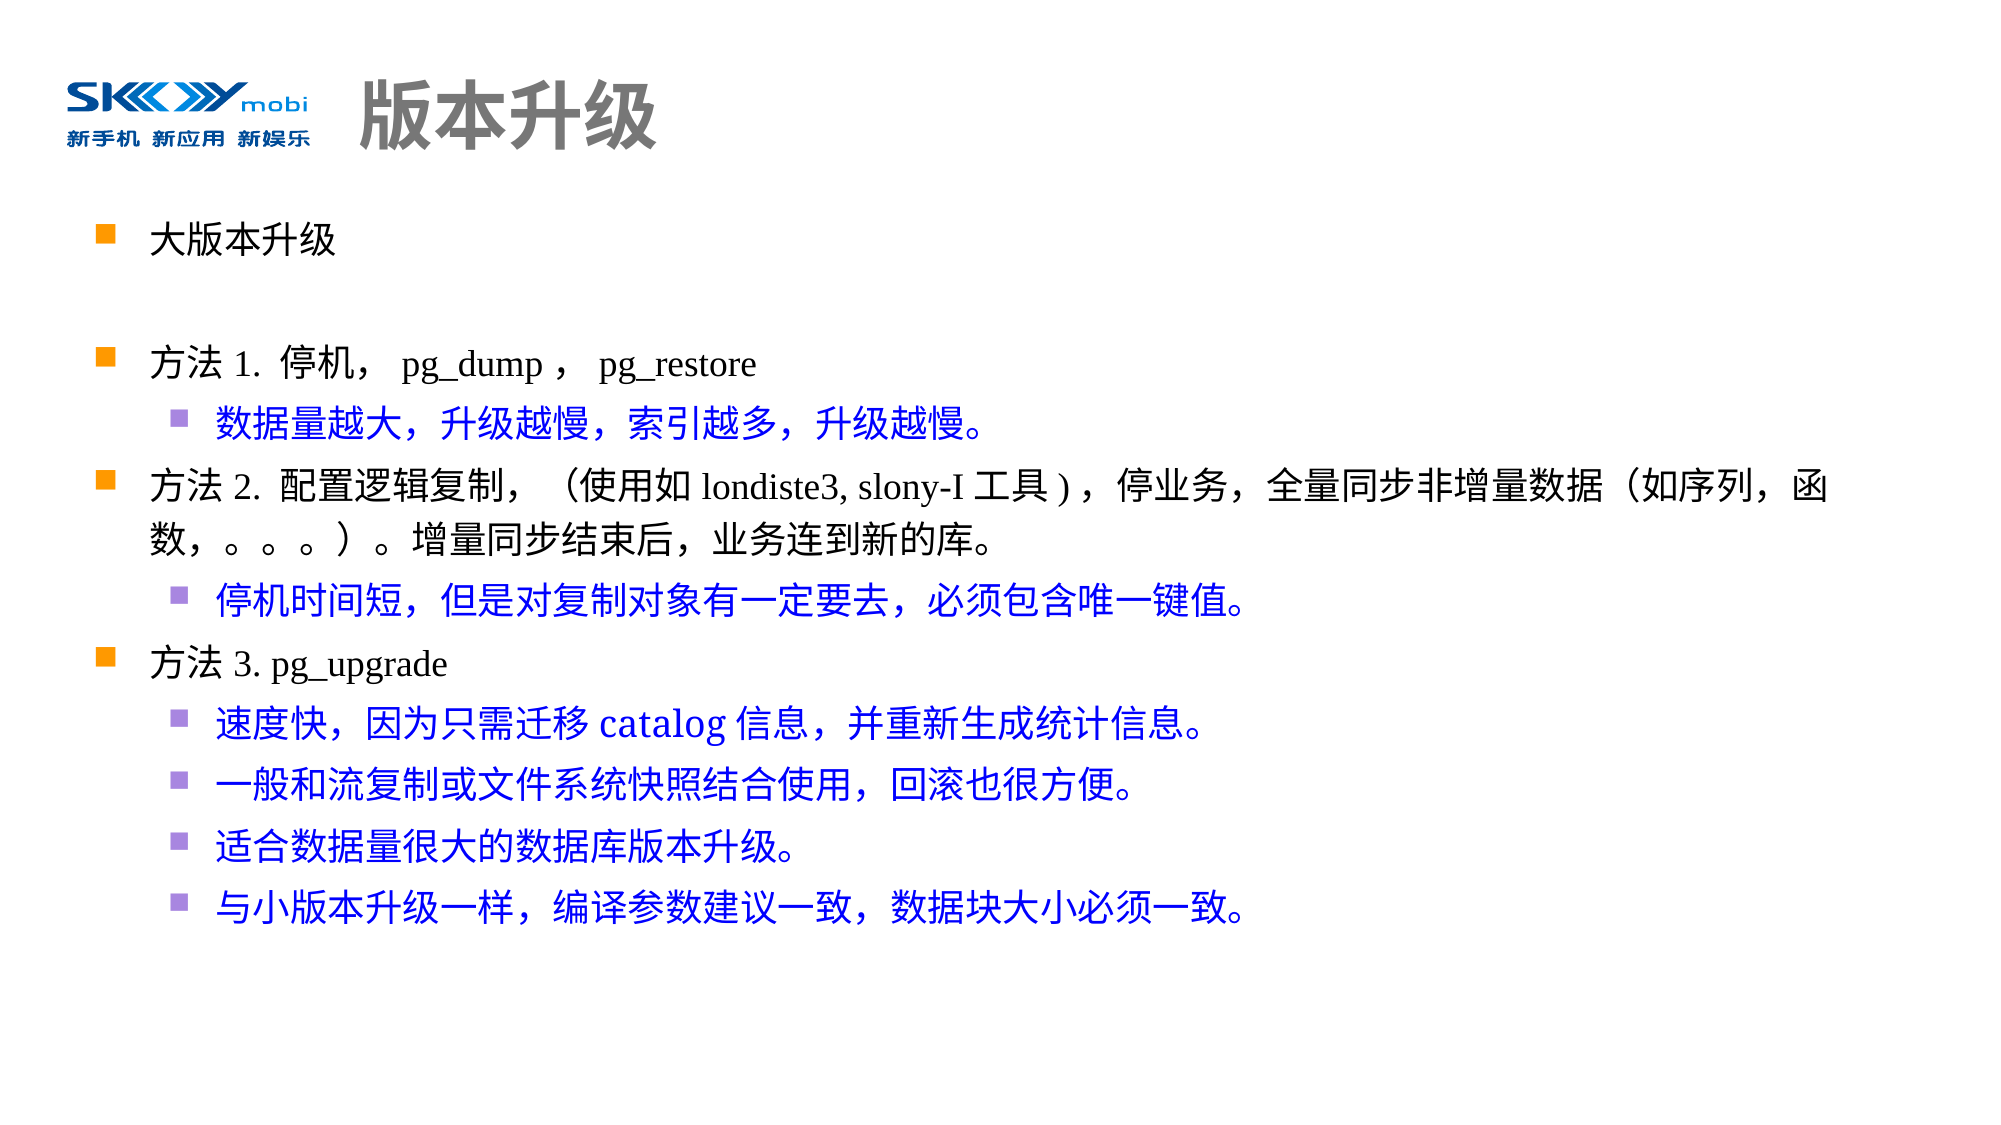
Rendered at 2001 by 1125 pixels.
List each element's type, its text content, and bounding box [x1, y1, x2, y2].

title 版本升级 [343, 60, 1901, 167]
list 大版本升级 方法1. 停机，pg_dump，pg_restore 数据量越大，升级越慢，索引越多，升级越慢。 方法2. 配置逻辑复制，（使用如londiste3, slony-I工具)，停业务，全量同步非增量数据（如序列，函数，。。。）。增量同步结束后，业务连到新的库。 停机时间短，但是对复制对象有一定要去，必须包含唯一键值。 方法3. pg_upgrade 速度快，因为只需迁移catalog信息，并重新生成统计信息。 一般和流复制或文件系统快照结合使用，回滚也很方便。 适合数据量很大的数据库版本升级。 与小版本升级一样，编译参数建议一致，数据块大小必须一致。 [77, 198, 1901, 1020]
